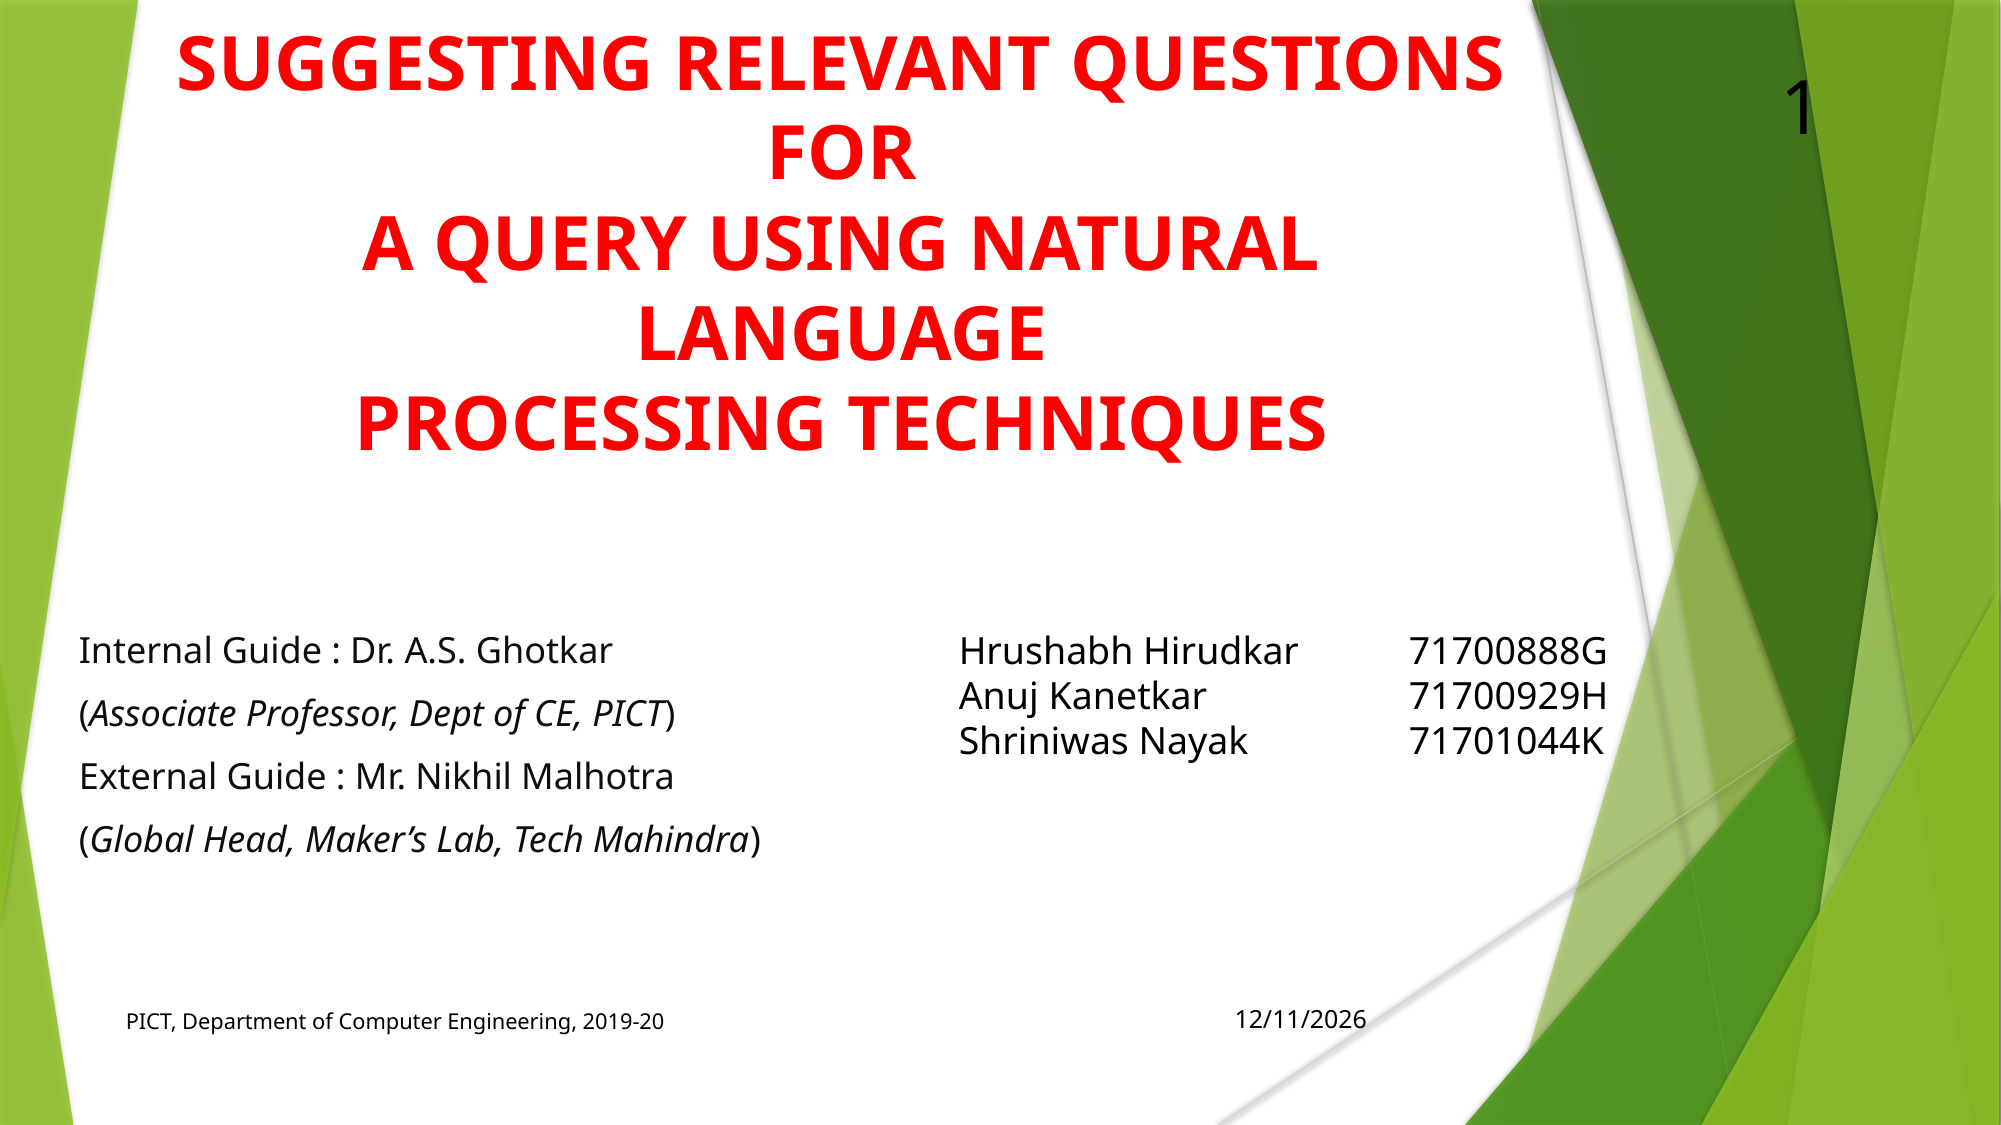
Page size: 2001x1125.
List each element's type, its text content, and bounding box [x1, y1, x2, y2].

text_box Hrushabh Hirudkar 71700888G Anuj Kanetkar 71700929H Shriniwas Nayak 71701044K [943, 619, 1783, 770]
text_box PICT, Department of Computer Engineering, 2019-20 [111, 991, 1144, 1051]
text_box Internal Guide : Dr. A.S. Ghotkar (Associate Professor, Dept of CE, PICT) External Guide : Mr. Nikhil Malhotra (Global Head, Maker’s Lab, Tech Mahindra) [63, 619, 842, 868]
text_box 1 [1726, 80, 1839, 141]
text_box SUGGESTING RELEVANT QUESTIONS FOR A QUERY USING NATURAL LANGUAGE PROCESSING TECHNIQUES [161, 107, 1522, 563]
text_box 17/04/2020 [1181, 991, 1382, 1051]
